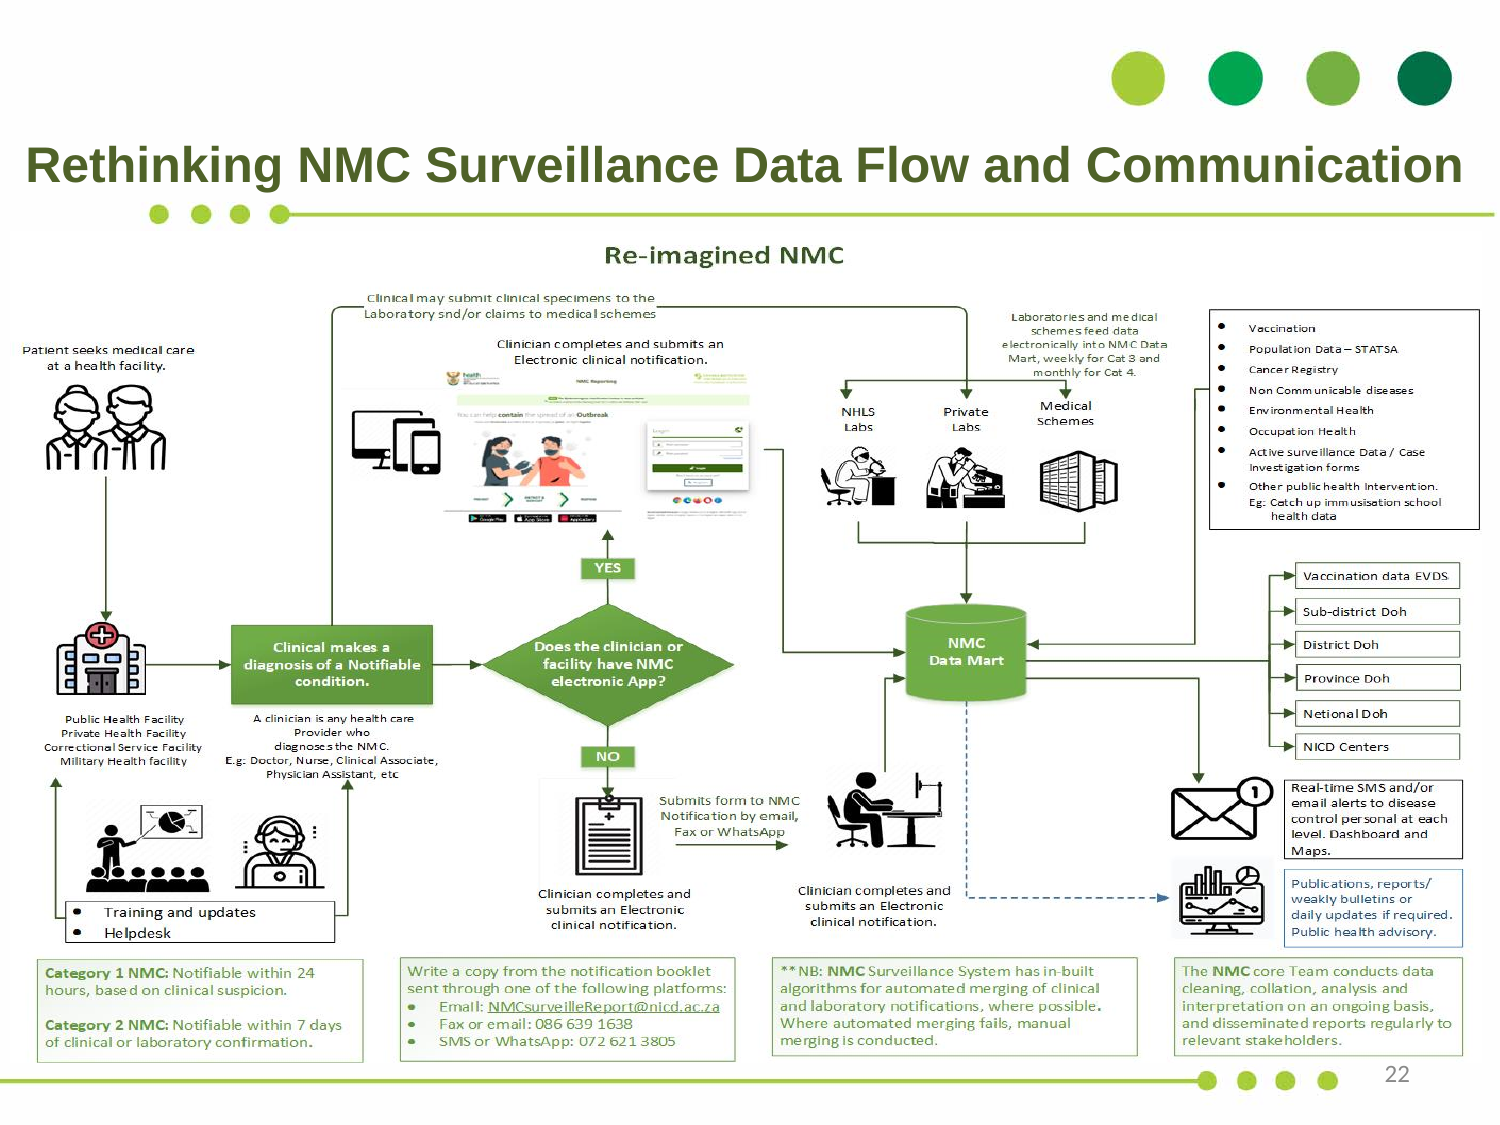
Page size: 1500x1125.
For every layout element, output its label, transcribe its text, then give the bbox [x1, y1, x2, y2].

picture [0, 0, 1500, 1125]
text_box Rethinking NMC Surveillance Data Flow and Communication [10, 125, 1489, 201]
slide_number 22 [1074, 1071, 1425, 1103]
